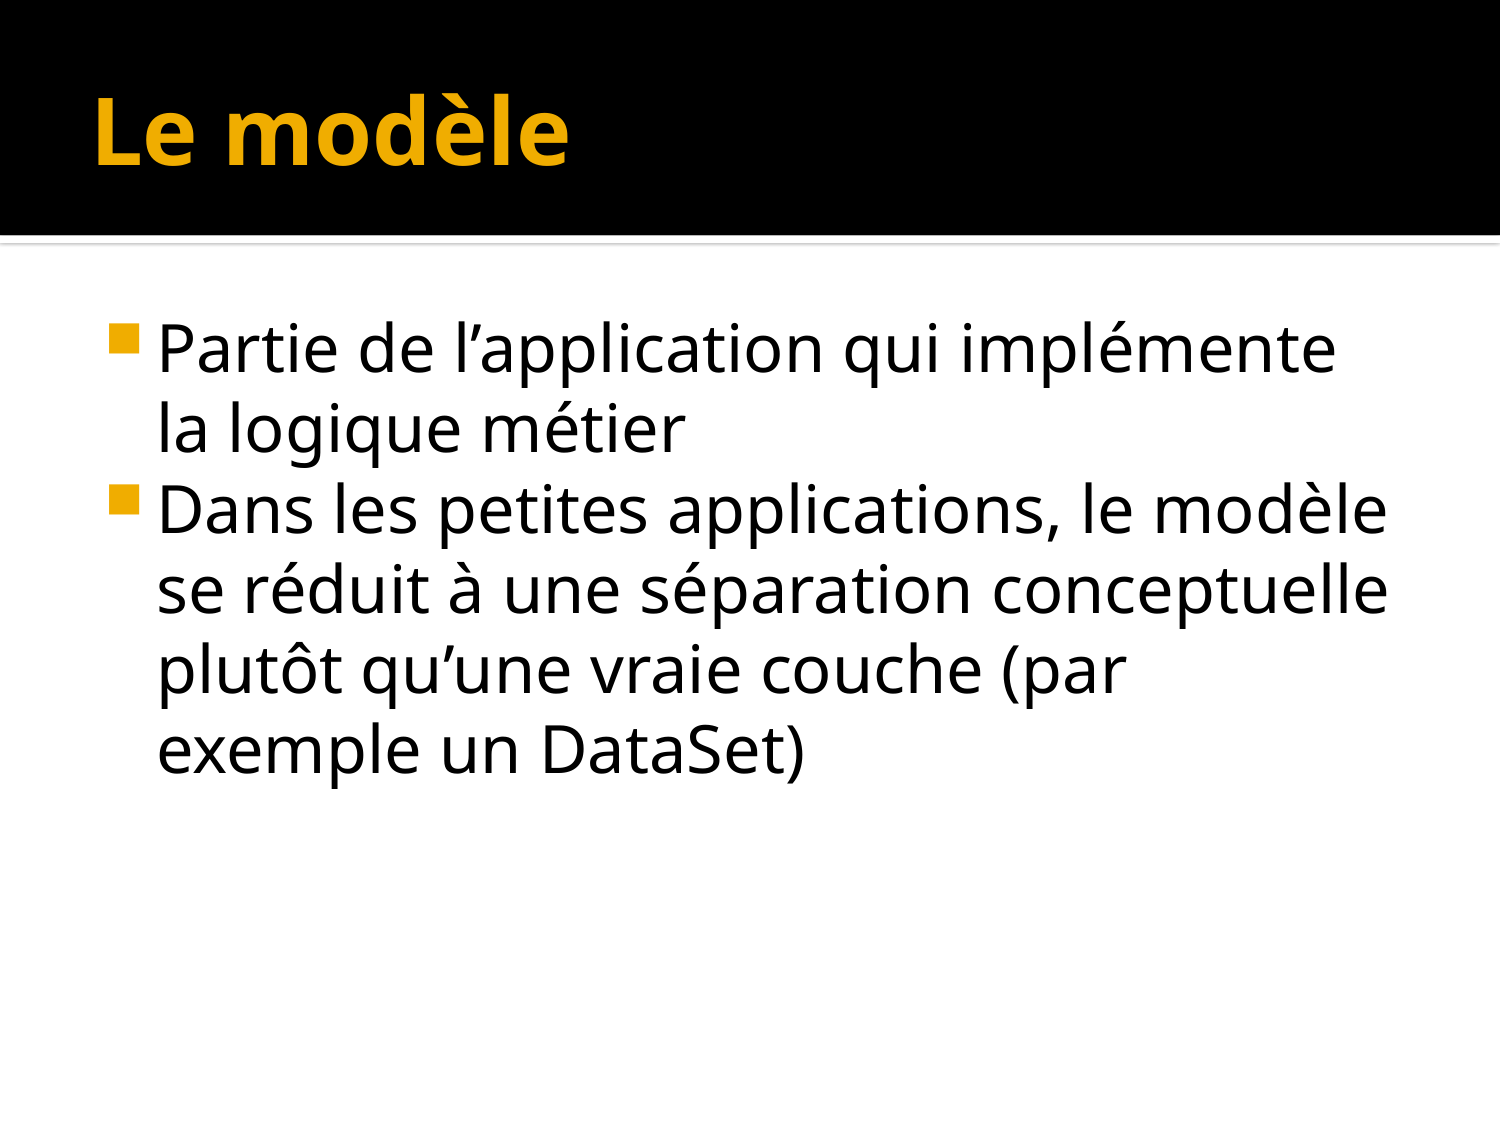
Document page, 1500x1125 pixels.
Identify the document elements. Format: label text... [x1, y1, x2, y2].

title Le modèle [75, 25, 1425, 231]
list Partie de l’application qui implémente la logique métier Dans les petites applications, le modèle se réduit à une séparation conceptuelle plutôt qu’une vraie couche (par exemple un DataSet) [75, 291, 1425, 846]
